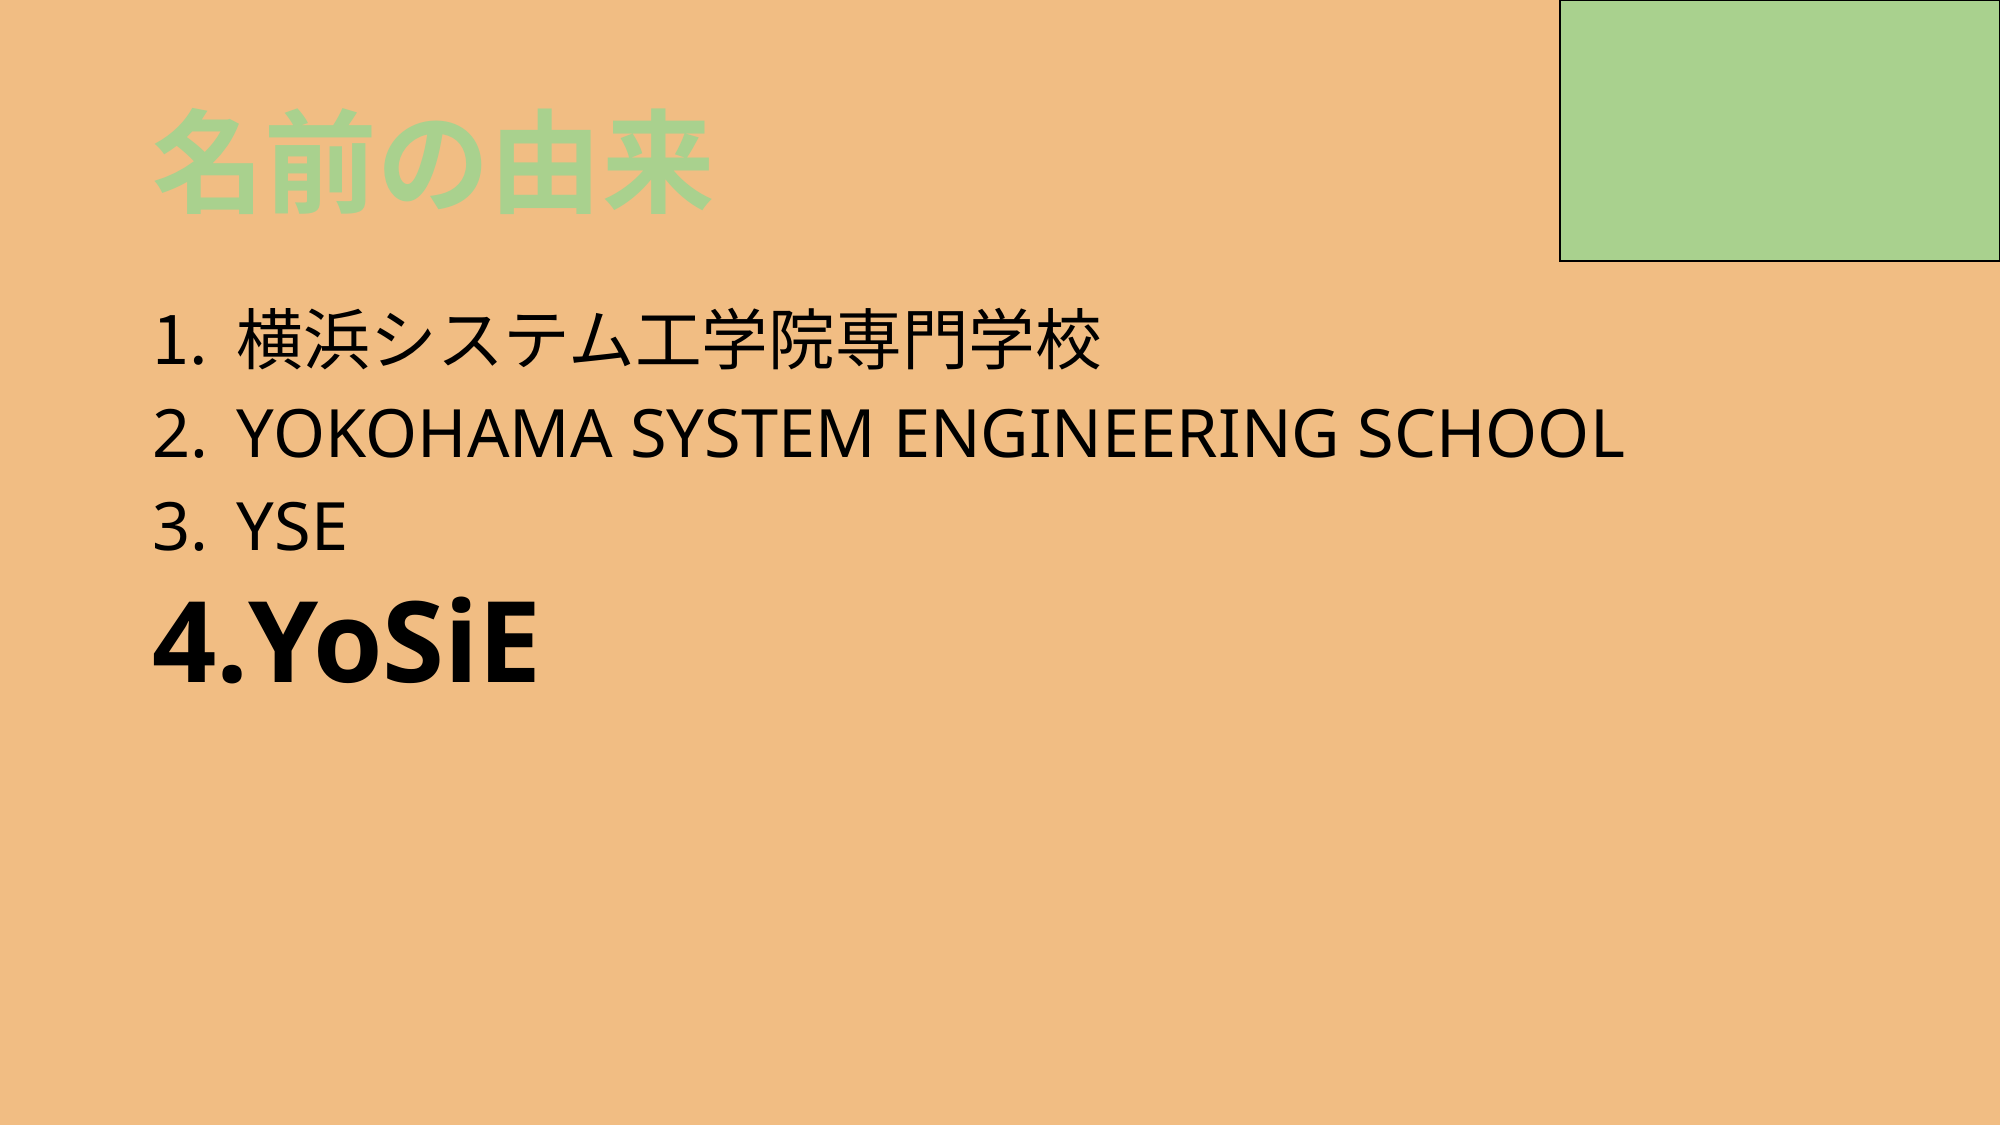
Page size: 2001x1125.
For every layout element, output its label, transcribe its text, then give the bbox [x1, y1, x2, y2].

title 名前の由来 [137, 59, 1863, 278]
list 横浜システム工学院専門学校 YOKOHAMA SYSTEM ENGINEERING SCHOOL YSE YoSiE [137, 299, 1863, 1014]
text_box [1559, 0, 2000, 262]
